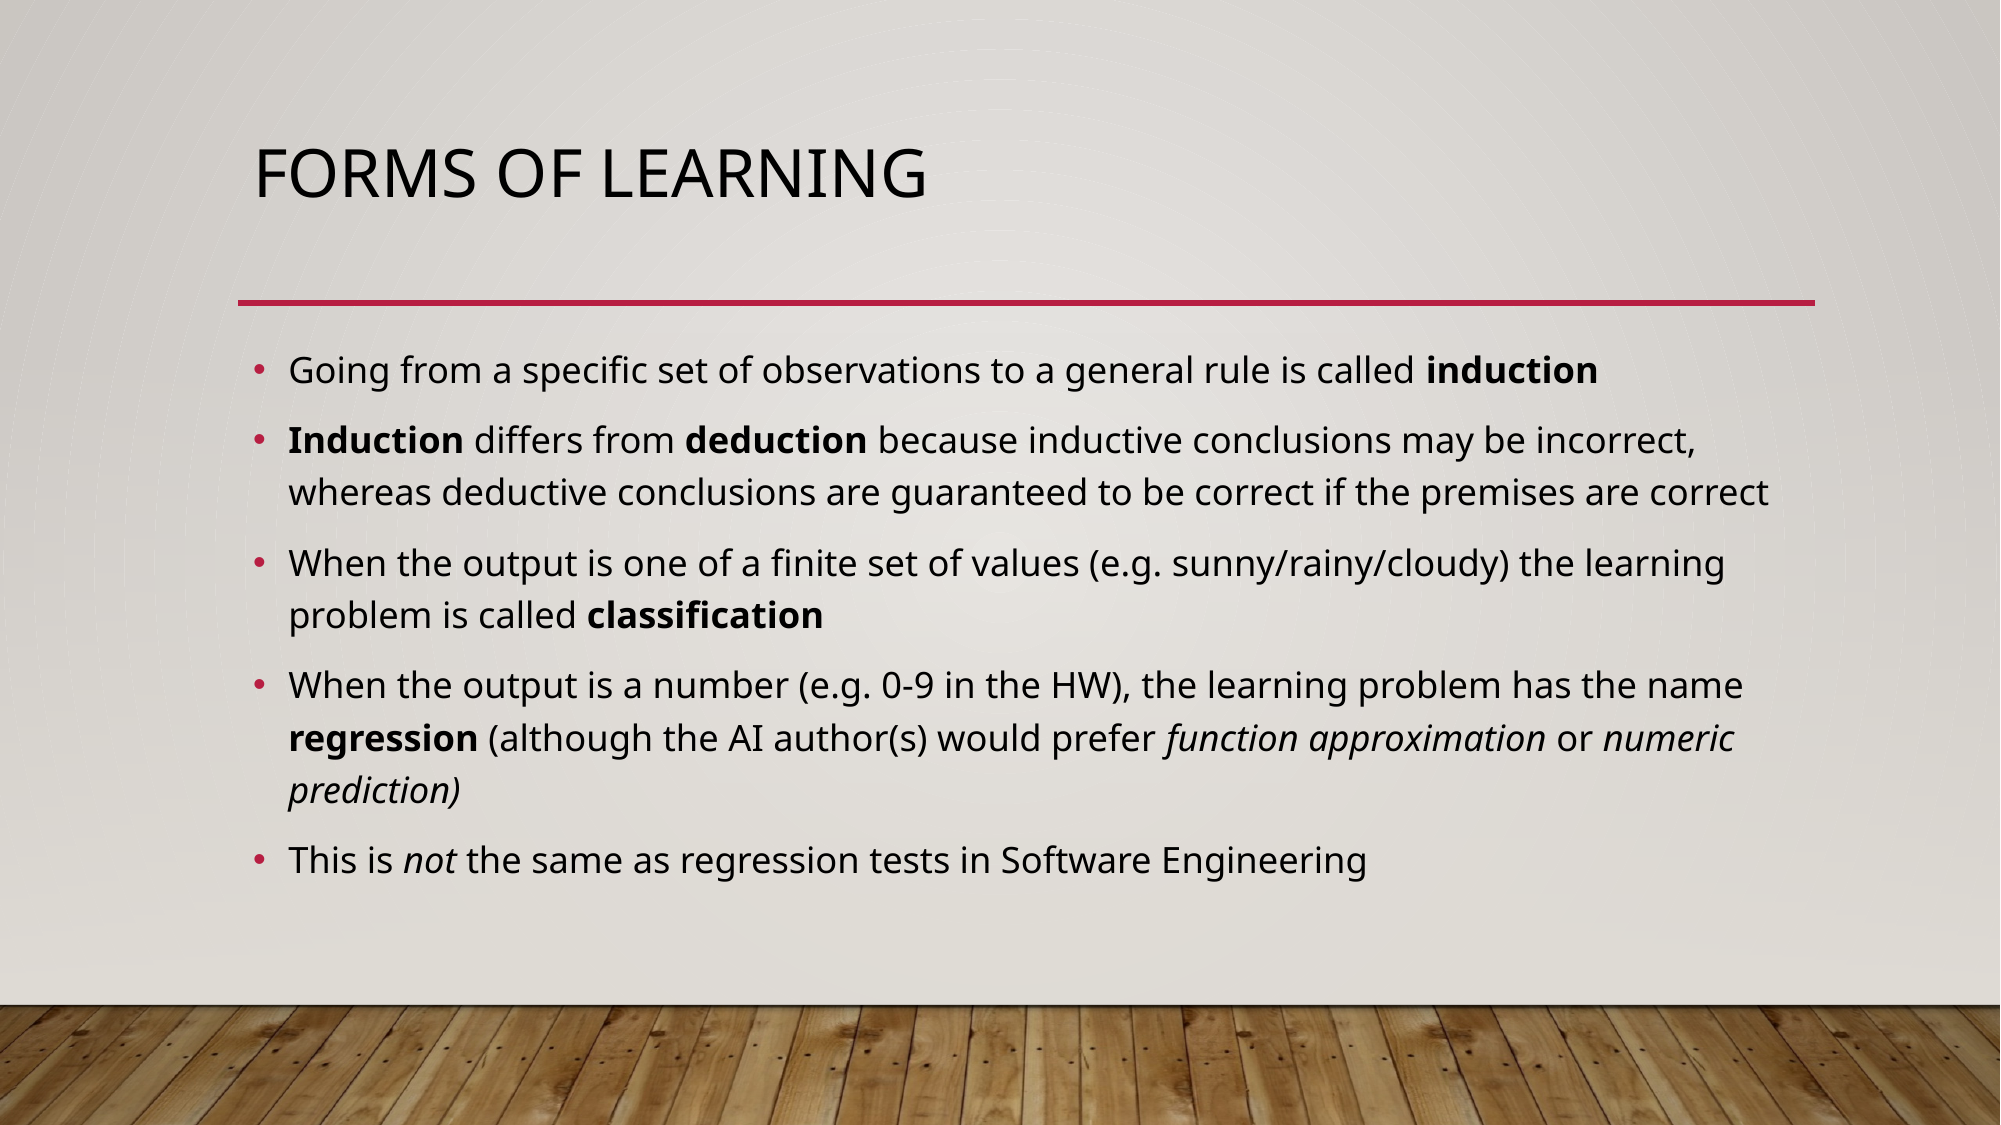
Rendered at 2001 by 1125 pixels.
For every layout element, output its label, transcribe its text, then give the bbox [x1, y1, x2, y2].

title Forms of learning [238, 131, 1814, 305]
picture [0, 1005, 2000, 1125]
list Going from a specific set of observations to a general rule is called induction Induction differs from deduction because inductive conclusions may be incorrect, whereas deductive conclusions are guaranteed to be correct if the premises are correct When the output is one of a finite set of values (e.g. sunny/rainy/cloudy) the learning problem is called classification When the output is a number (e.g. 0-9 in the HW), the learning problem has the name regression (although the AI author(s) would prefer function approximation or numeric prediction) This is not the same as regression tests in Software Engineering [238, 330, 1814, 897]
